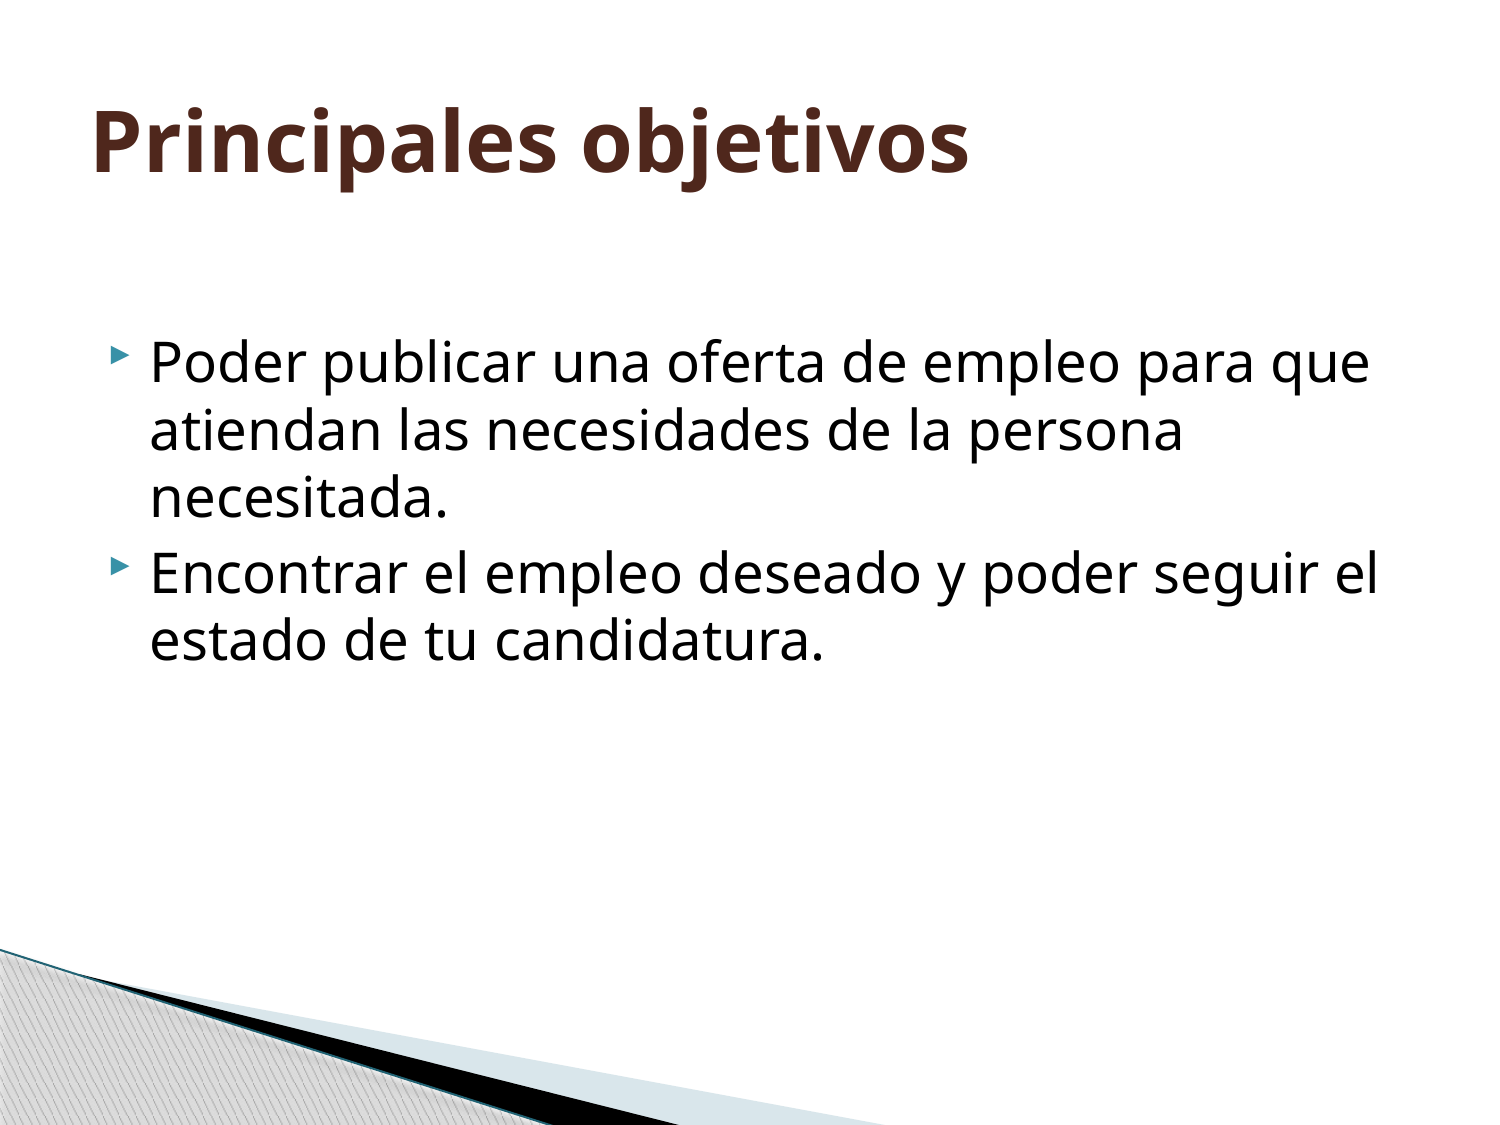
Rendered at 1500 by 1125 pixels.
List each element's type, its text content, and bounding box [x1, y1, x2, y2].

title Principales objetivos [75, 45, 1425, 233]
list Poder publicar una oferta de empleo para que atiendan las necesidades de la persona necesitada. Encontrar el empleo deseado y poder seguir el estado de tu candidatura. [75, 243, 1425, 986]
